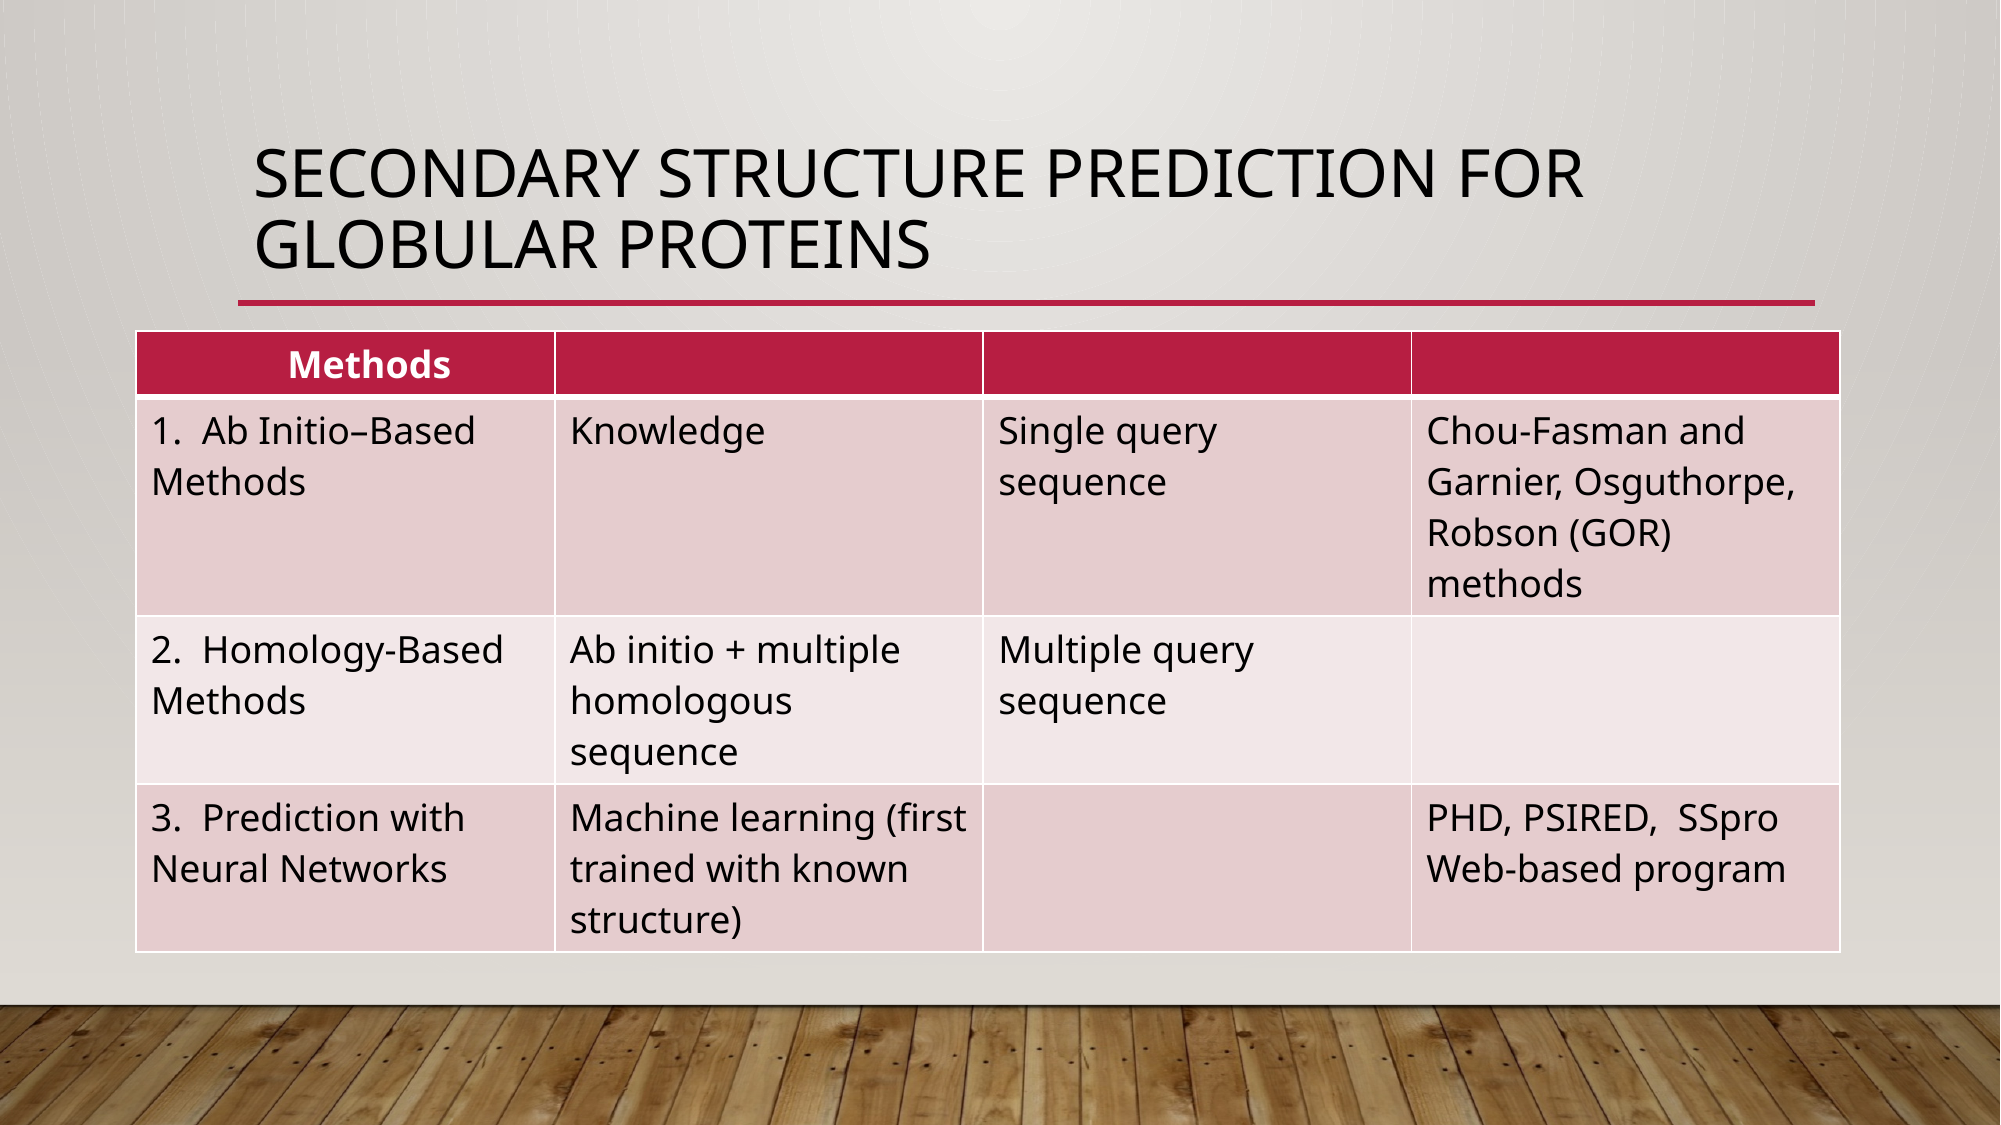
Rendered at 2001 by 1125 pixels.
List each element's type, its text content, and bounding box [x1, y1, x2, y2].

table_cell [984, 785, 1411, 951]
table_header [556, 332, 982, 394]
table_header [984, 332, 1411, 394]
table_cell 3. Prediction with Neural Networks [137, 785, 554, 951]
table_cell Chou-Fasman and Garnier, Osguthorpe, Robson (GOR) methods [1412, 400, 1839, 615]
table_header [1412, 332, 1839, 394]
table_cell Machine learning (first trained with known structure) [556, 785, 982, 951]
title SECONDARY STRUCTURE PREDICTION FOR GLOBULAR PROTEINS [238, 131, 1814, 305]
table_cell Knowledge [556, 400, 982, 615]
picture [0, 1005, 2000, 1125]
table_cell 2. Homology-Based Methods [137, 617, 554, 783]
table_cell Multiple query sequence [984, 617, 1411, 783]
table_cell Single query sequence [984, 400, 1411, 615]
table_cell PHD, PSIRED, SSpro Web-based program [1412, 785, 1839, 951]
table_header Methods [137, 332, 554, 394]
table_cell [1412, 617, 1839, 783]
table_cell 1. Ab Initio–Based Methods [137, 400, 554, 615]
table_cell Ab initio + multiple homologous sequence [556, 617, 982, 783]
